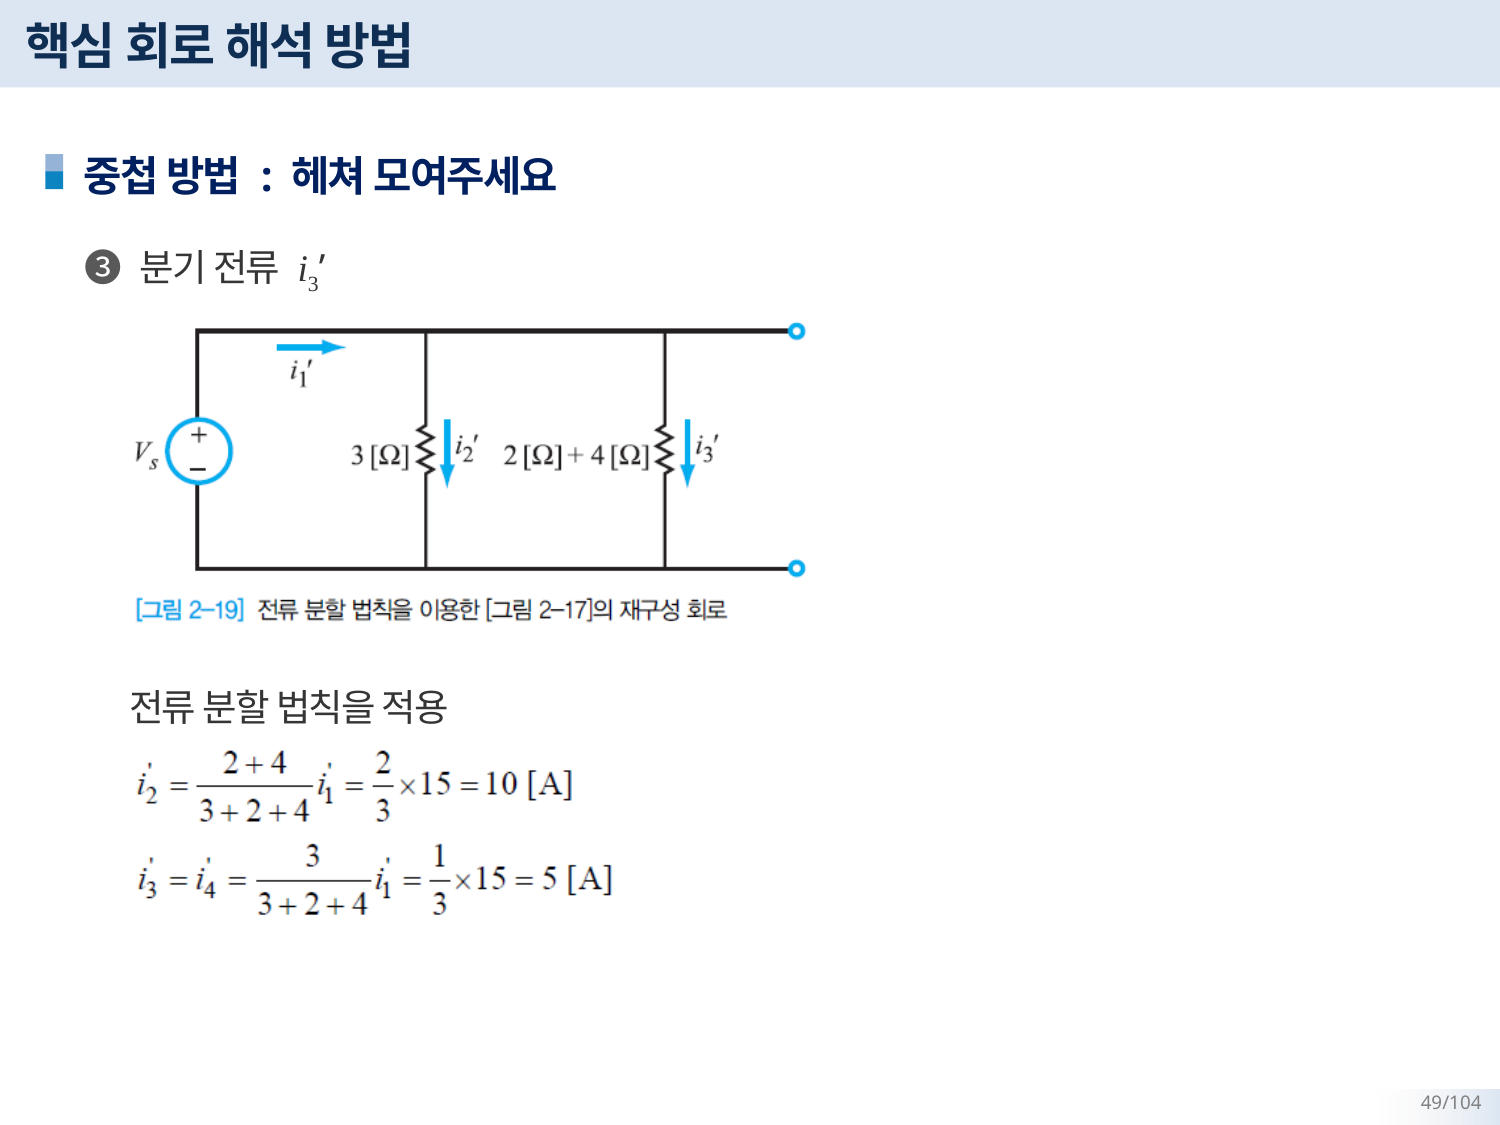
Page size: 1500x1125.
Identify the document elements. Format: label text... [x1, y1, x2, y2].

title 핵심 회로 해석 방법 [10, 5, 1288, 84]
picture [118, 314, 823, 634]
text_box ❸ 분기 전류 i3’ 전류 분할 법칙을 적용 [70, 231, 1330, 958]
picture [118, 739, 640, 927]
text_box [45, 136, 1450, 204]
